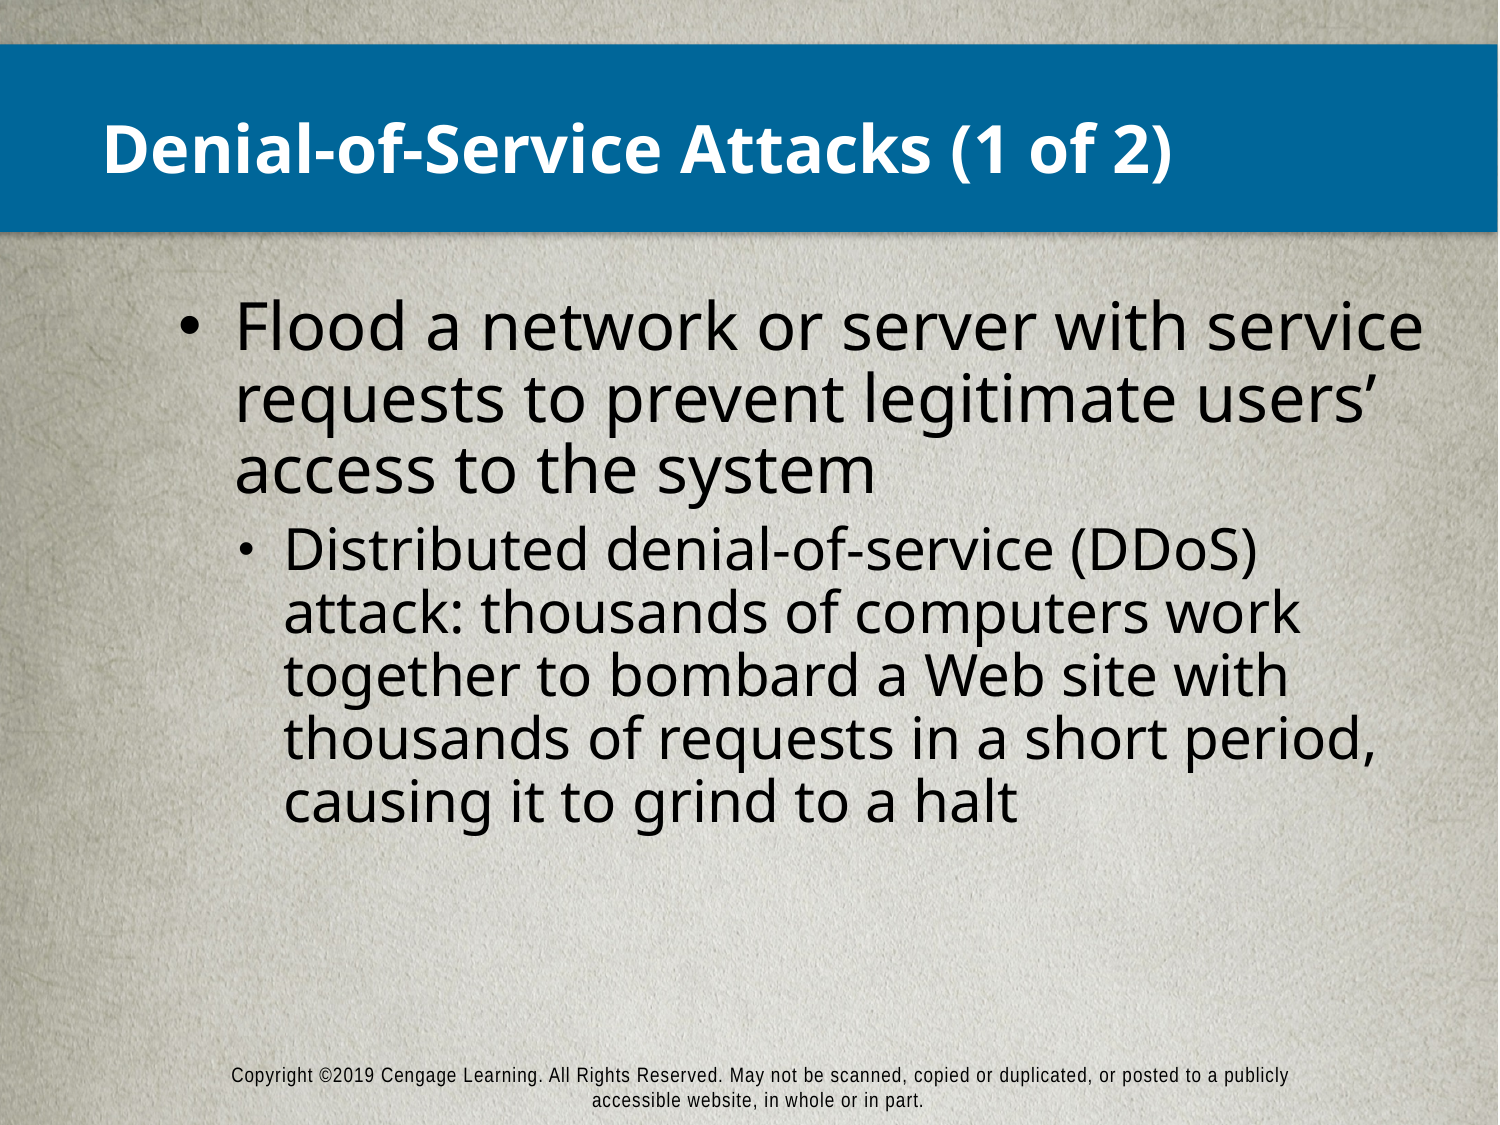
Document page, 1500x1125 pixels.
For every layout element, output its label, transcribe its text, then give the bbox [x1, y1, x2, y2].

picture [0, 233, 1498, 1123]
list Flood a network or server with service requests to prevent legitimate users’ access to the system Distributed denial-of-service (DDoS) attack: thousands of computers work together to bombard a Web site with thousands of requests in a short period, causing it to grind to a halt [163, 285, 1447, 945]
picture [0, 0, 1498, 44]
title Denial-of-Service Attacks (1 of 2) [86, 75, 1437, 220]
